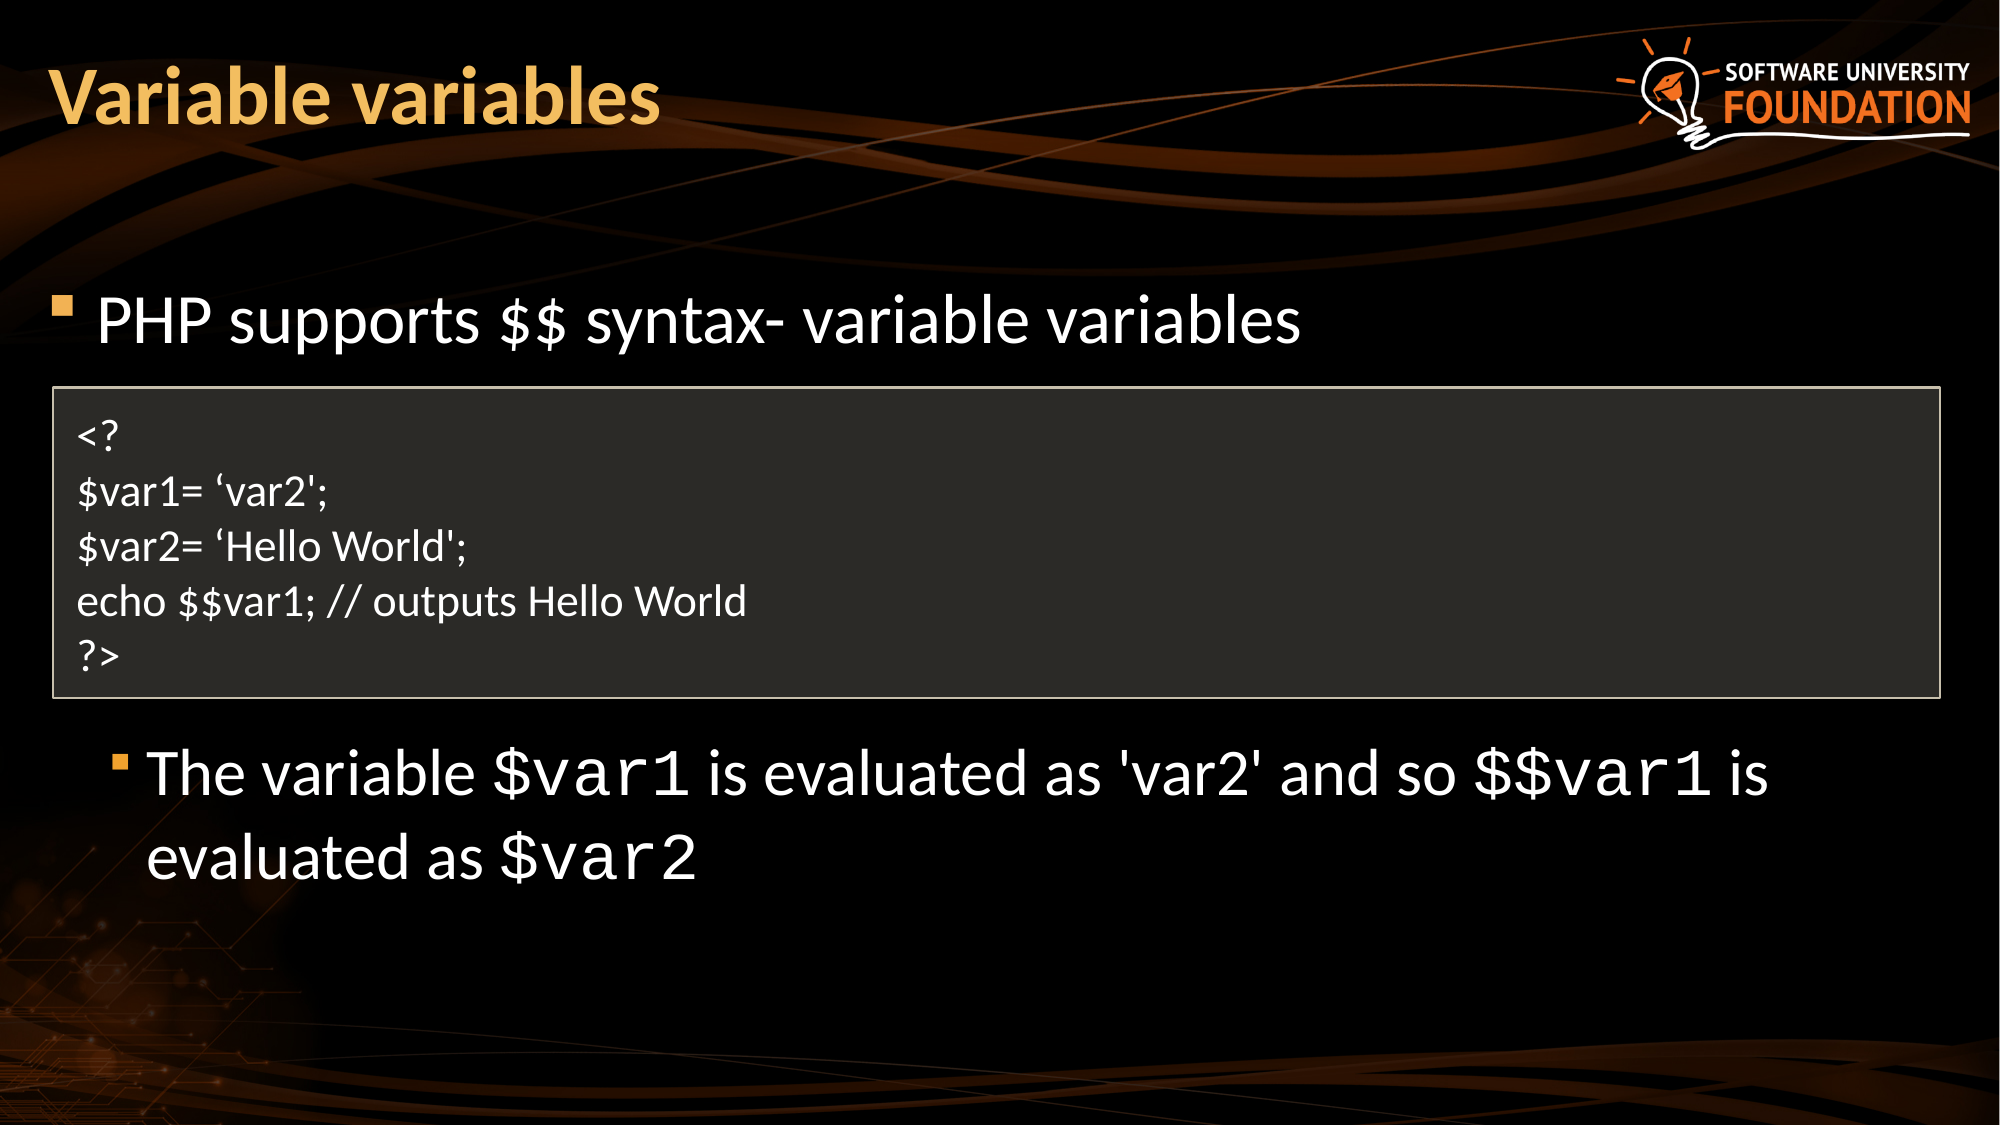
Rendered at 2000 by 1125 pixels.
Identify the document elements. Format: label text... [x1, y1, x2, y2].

title Variable variables [30, 6, 1602, 189]
list PHP supports $$ syntax- variable variables The variable $var1 is evaluated as 'var2' and so $$var1 is evaluated as $var2 [28, 262, 1965, 988]
picture [0, 0, 2000, 1125]
text_box <? $var1= ‘var2'; $var2= ‘Hello World'; echo $$var1; // outputs Hello World ?> [52, 387, 1941, 698]
